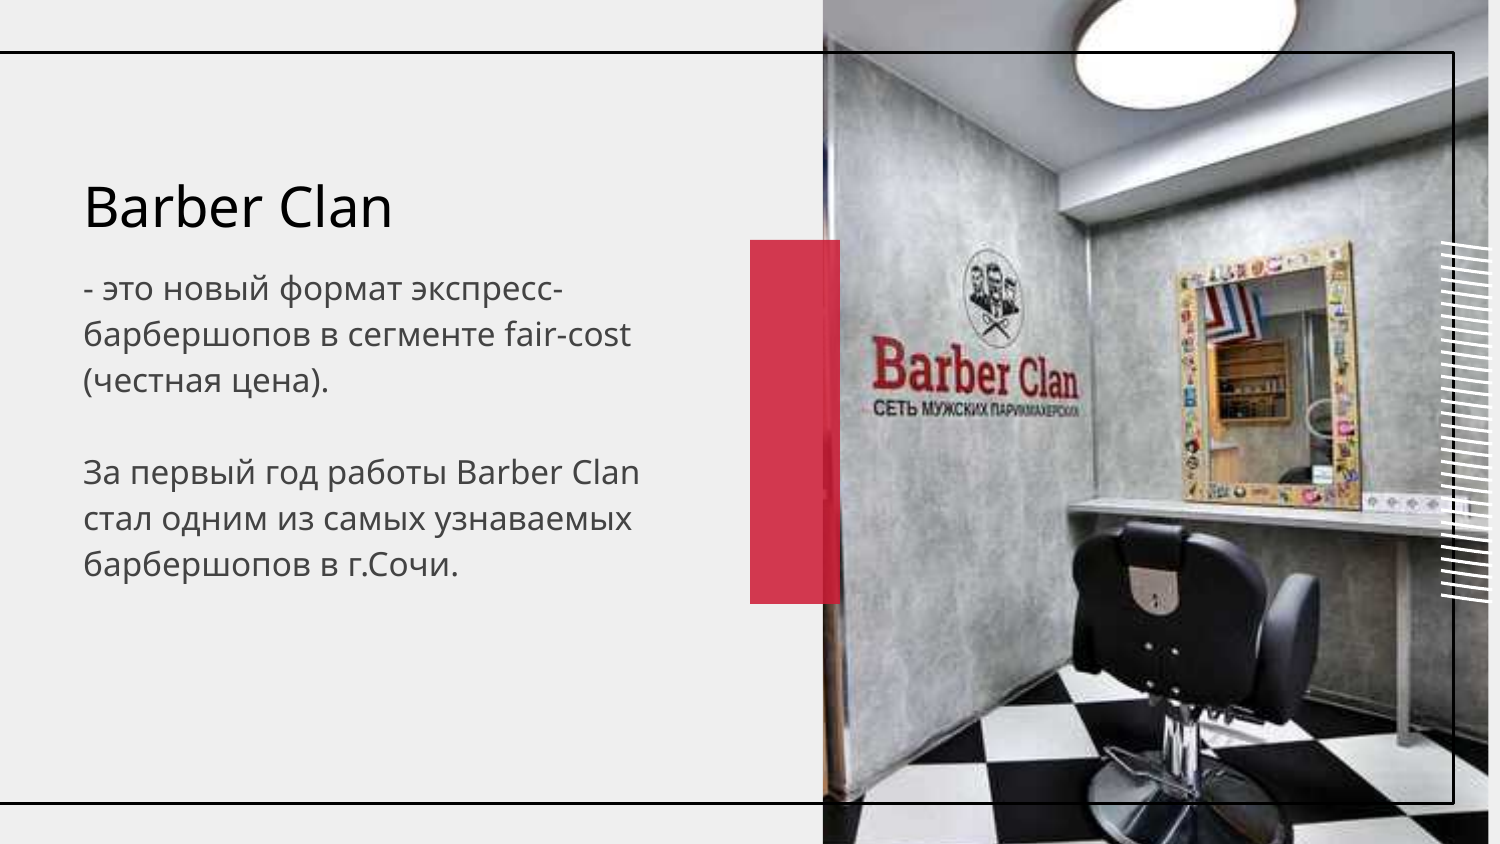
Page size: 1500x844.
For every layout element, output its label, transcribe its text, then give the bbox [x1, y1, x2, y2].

title Barber Clan [68, 156, 619, 246]
picture [822, 0, 1489, 844]
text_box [1440, 242, 1493, 603]
subtitle - это новый формат экспресс- барбершопов в сегменте fair-cost (честная цена). За первый год работы Barber Clan стал одним из самых узнаваемых барбершопов в г.Сочи. [68, 246, 720, 607]
text_box [0, 52, 817, 804]
text_box [750, 239, 817, 604]
